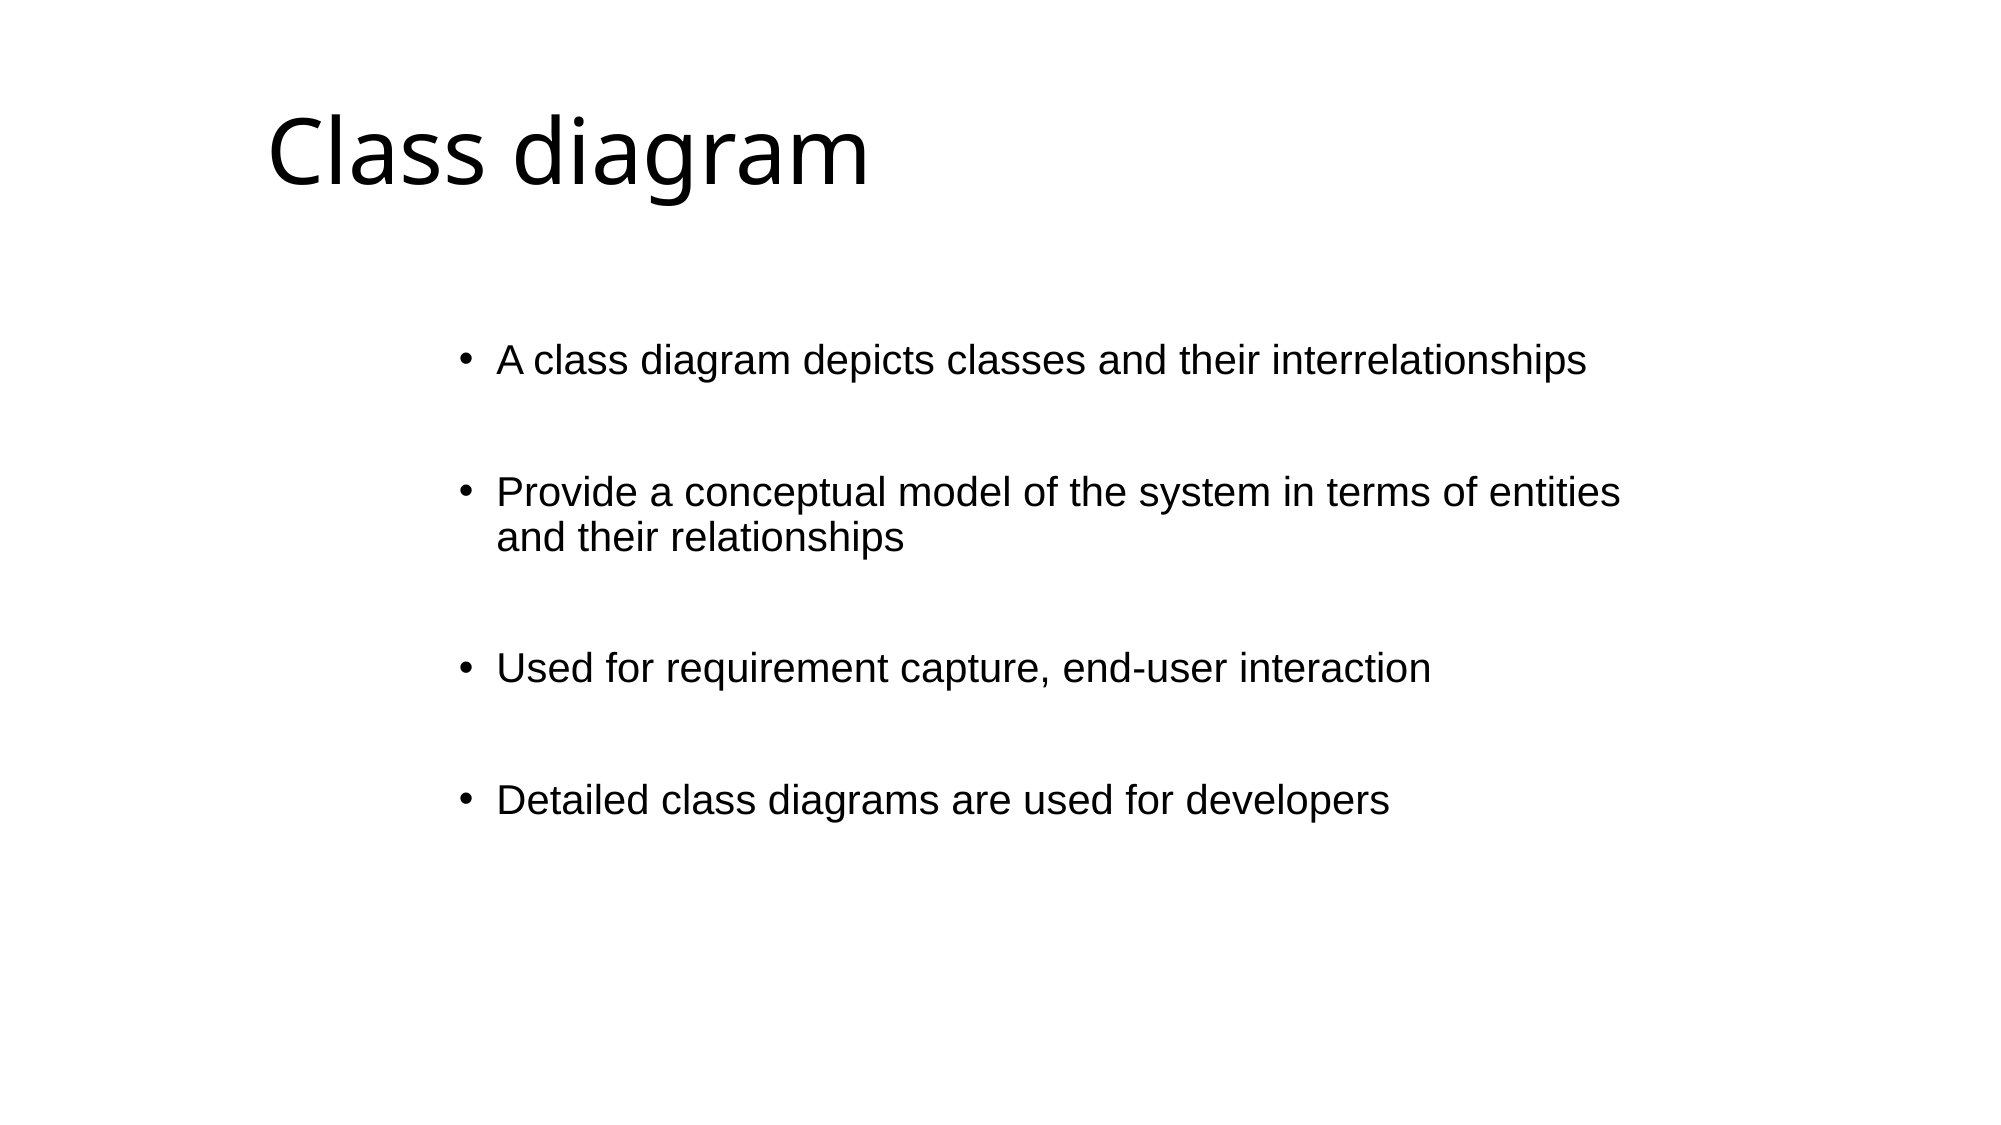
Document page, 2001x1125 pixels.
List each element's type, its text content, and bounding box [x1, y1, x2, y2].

list A class diagram depicts classes and their interrelationships Provide a conceptual model of the system in terms of entities and their relationships Used for requirement capture, end-user interaction Detailed class diagrams are used for developers [444, 331, 1650, 1006]
title Class diagram [251, 35, 1957, 275]
